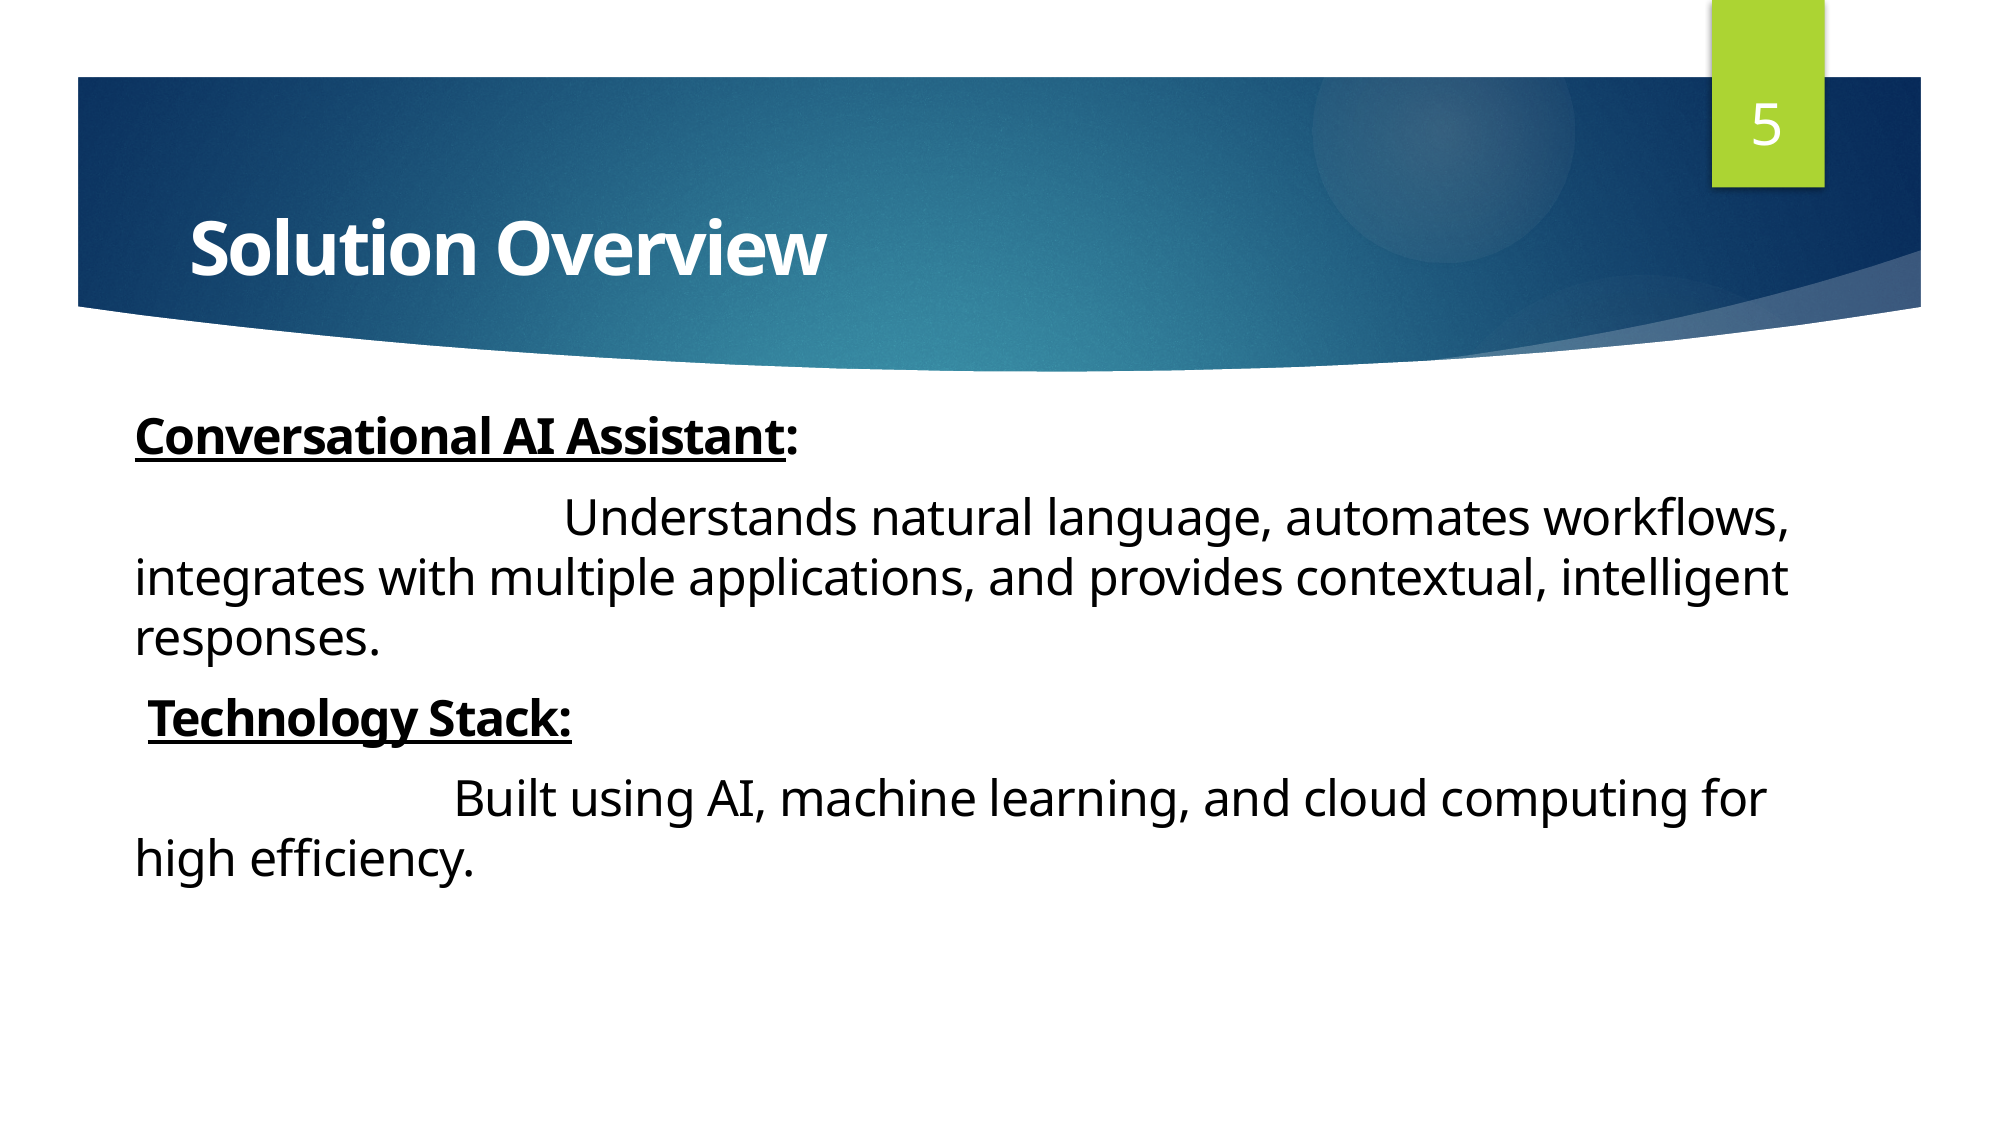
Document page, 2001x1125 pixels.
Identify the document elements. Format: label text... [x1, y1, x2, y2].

slide_number 5 [1698, 48, 1836, 175]
list Conversational AI Assistant: Understands natural language, automates workflows, integrates with multiple applications, and provides contextual, intelligent responses. Technology Stack: Built using AI, machine learning, and cloud computing for high efficiency. [119, 396, 1895, 1062]
title Solution Overview [189, 174, 1627, 291]
